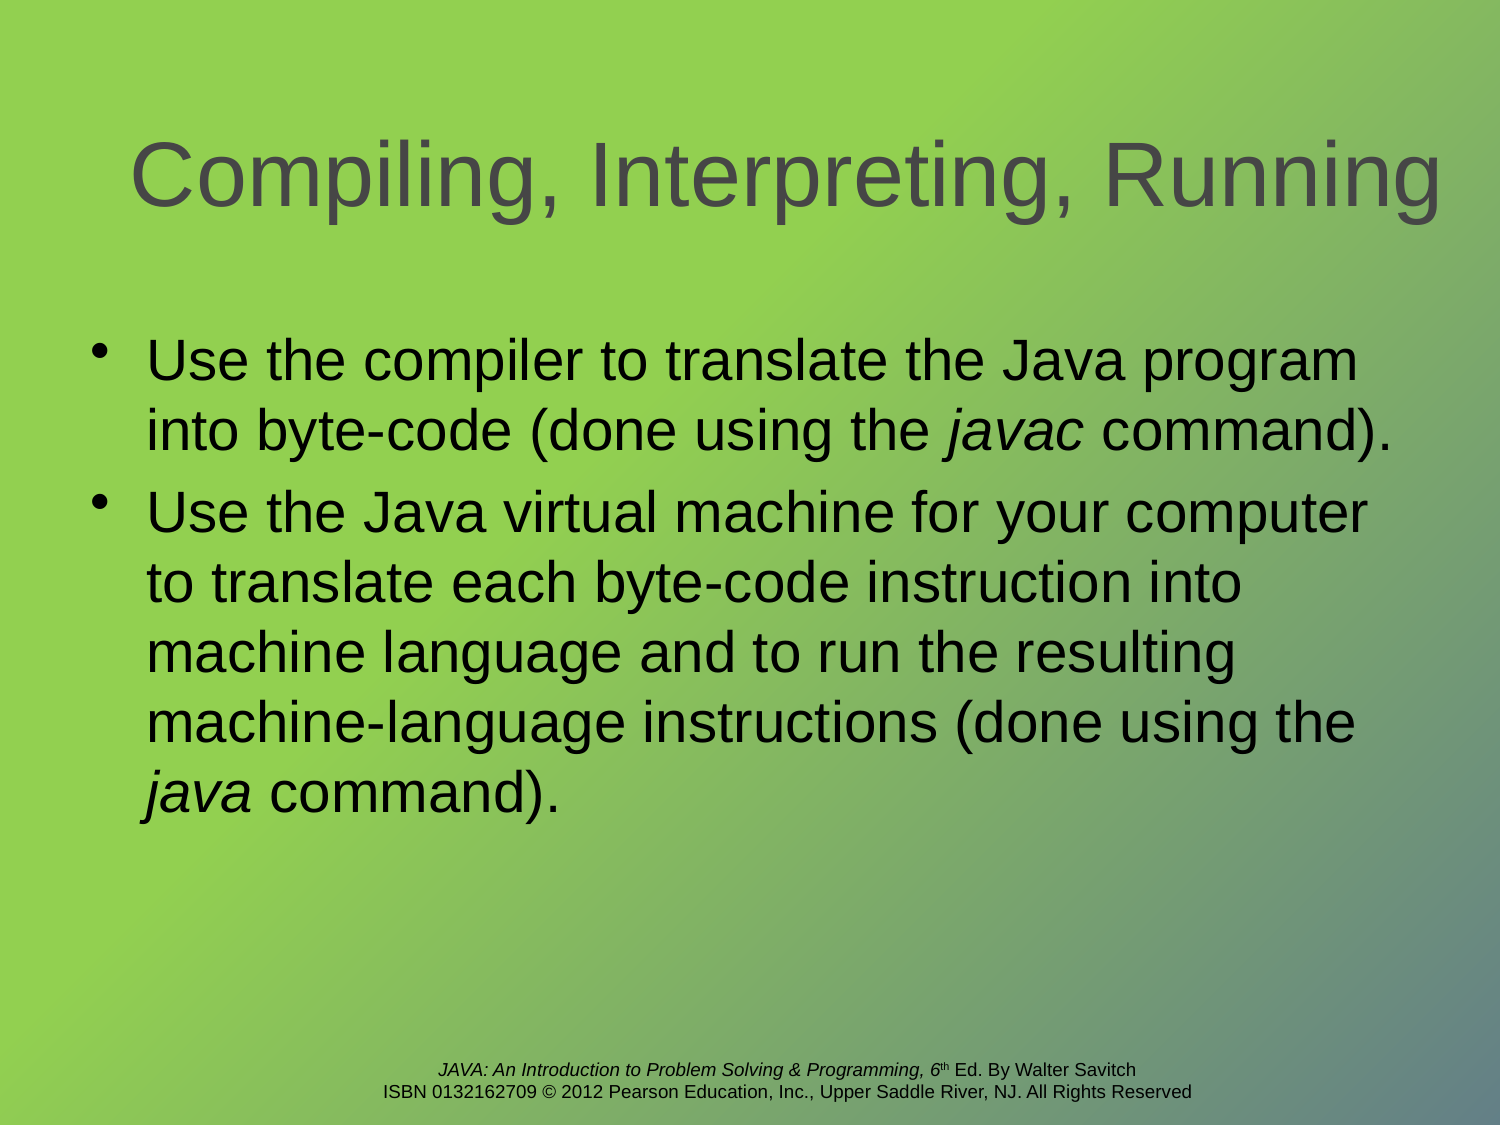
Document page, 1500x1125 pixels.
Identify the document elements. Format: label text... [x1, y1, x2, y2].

list Use the compiler to translate the Java program into byte-code (done using the javac command). Use the Java virtual machine for your computer to translate each byte-code instruction into machine language and to run the resulting machine-language instructions (done using the java command). [75, 314, 1425, 1005]
title Compiling, Interpreting, Running [113, 76, 1463, 264]
